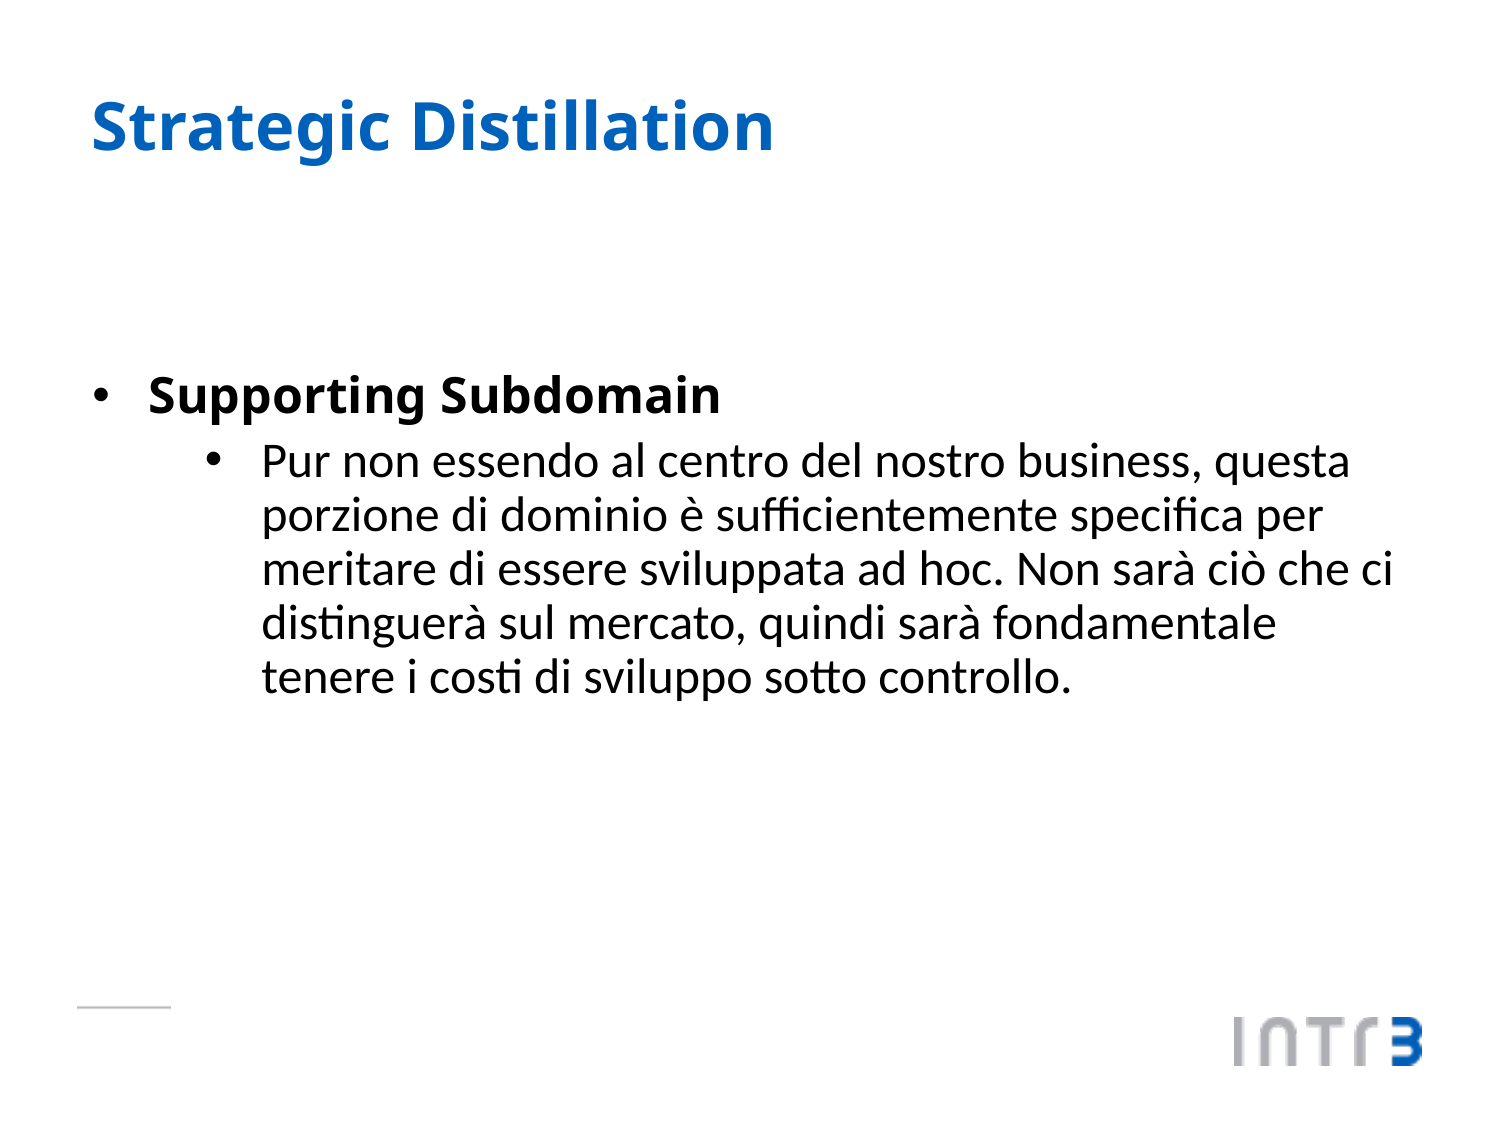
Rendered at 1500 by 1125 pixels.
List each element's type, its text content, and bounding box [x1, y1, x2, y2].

picture [77, 1005, 171, 1012]
picture [1234, 1017, 1422, 1066]
list Supporting Subdomain Pur non essendo al centro del nostro business, questa porzione di dominio è sufficientemente specifica per meritare di essere sviluppata ad hoc. Non sarà ciò che ci distinguerà sul mercato, quindi sarà fondamentale tenere i costi di sviluppo sotto controllo. [77, 344, 1423, 781]
title Strategic Distillation [77, 60, 1422, 213]
